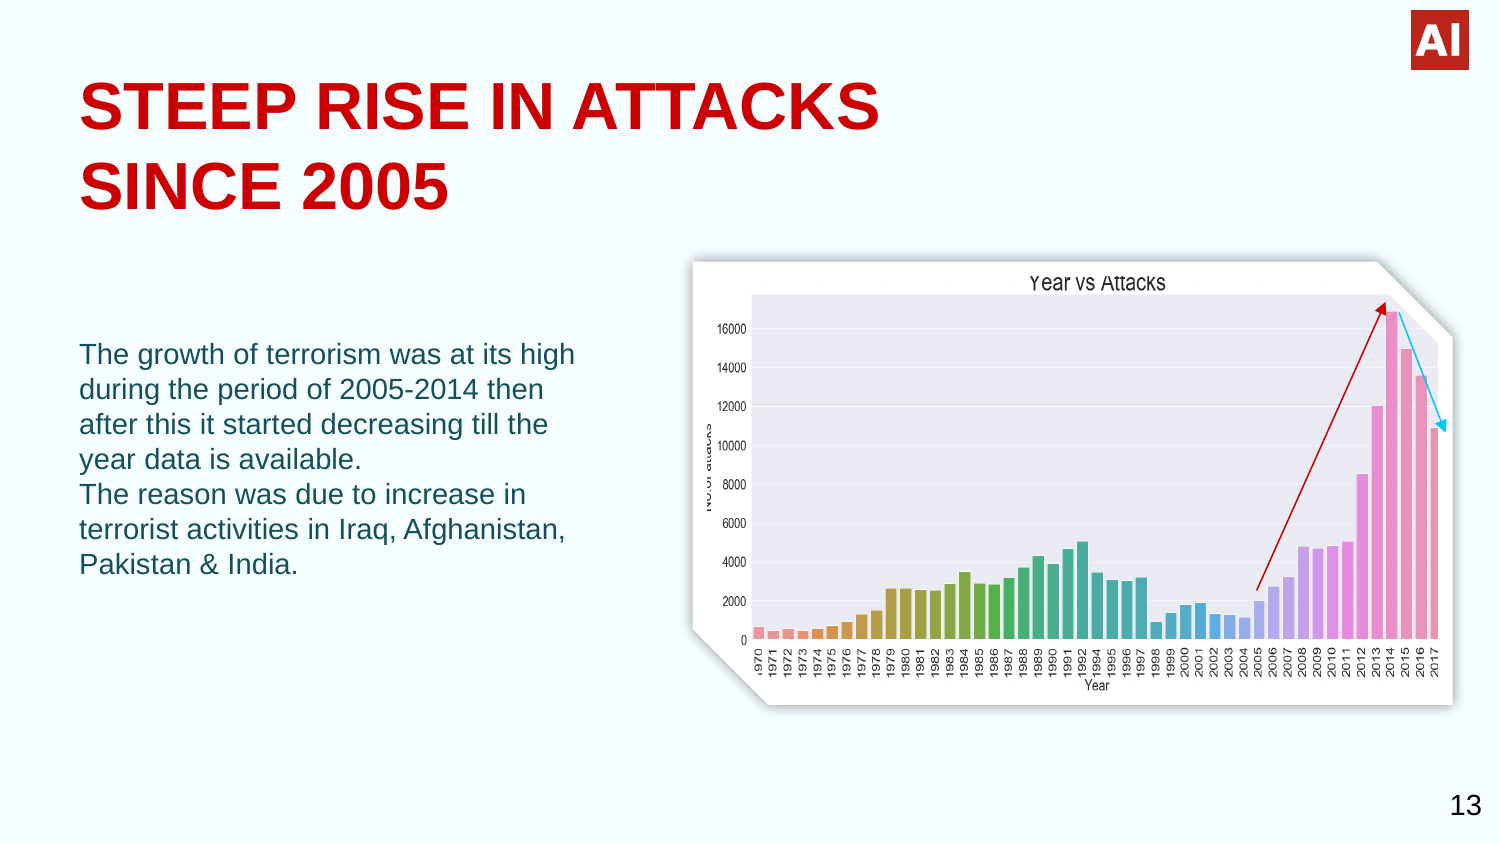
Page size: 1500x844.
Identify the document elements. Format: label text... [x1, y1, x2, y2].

text_box 13 [1434, 778, 1500, 829]
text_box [1256, 301, 1386, 591]
slide_number 12 [1389, 764, 1480, 830]
text_box STEEP RISE IN ATTACKS SINCE 2005 [64, 55, 981, 230]
picture [699, 268, 1446, 698]
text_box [1398, 312, 1446, 433]
picture [1411, 10, 1469, 70]
text_box The growth of terrorism was at its high during the period of 2005-2014 then after this it started decreasing till the year data is available. The reason was due to increase in terrorist activities in Iraq, Afghanistan, Pakistan & India. [64, 327, 603, 588]
